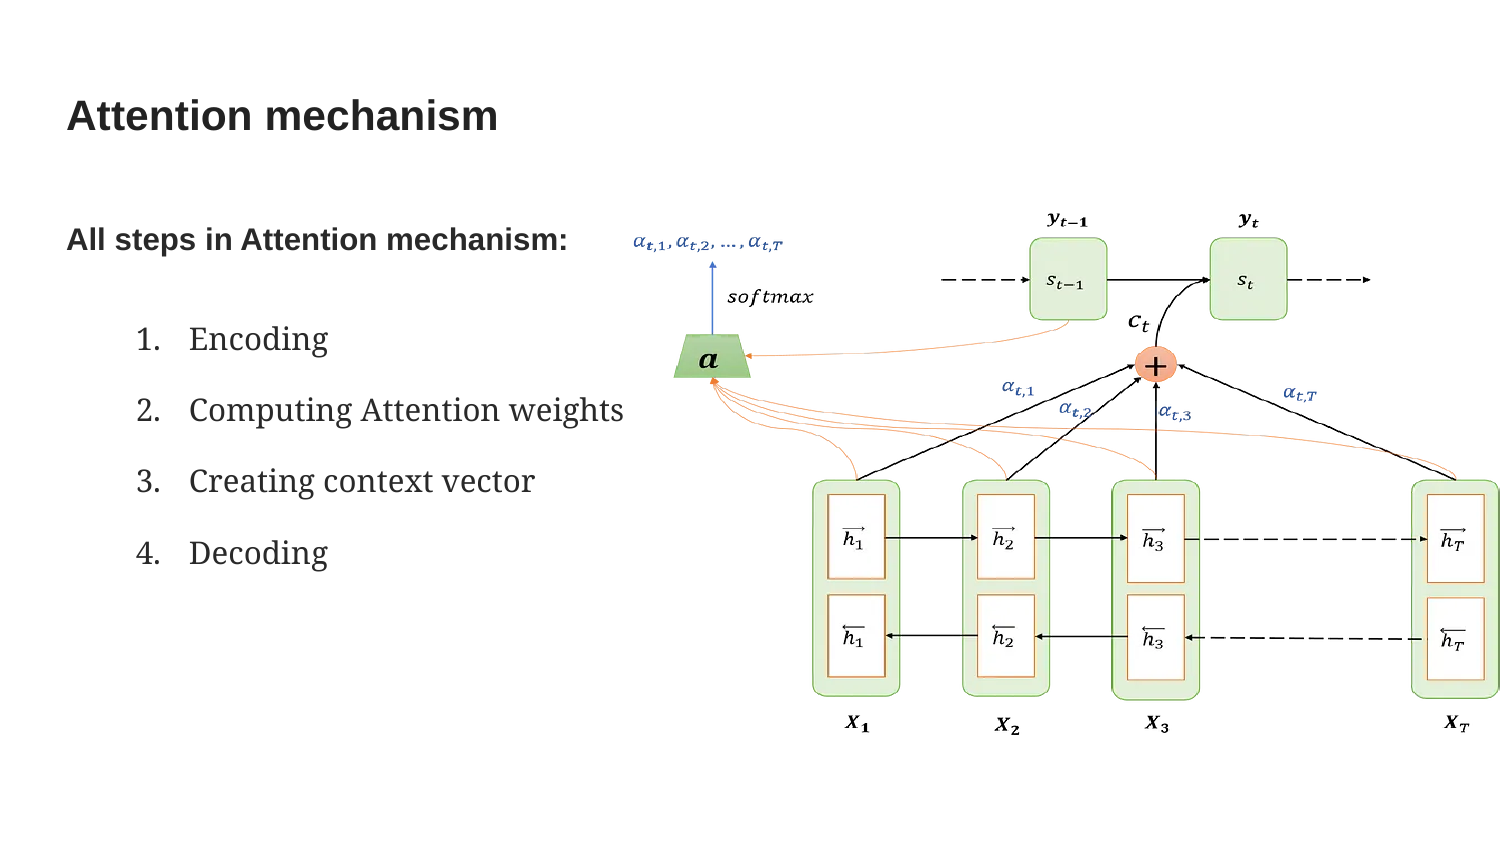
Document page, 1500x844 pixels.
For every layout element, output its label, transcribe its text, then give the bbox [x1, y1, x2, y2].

picture [621, 202, 1500, 739]
title Attention mechanism [51, 72, 1449, 167]
list All steps in Attention mechanism: Encoding Computing Attention weights Creating context vector Decoding [51, 202, 1449, 750]
